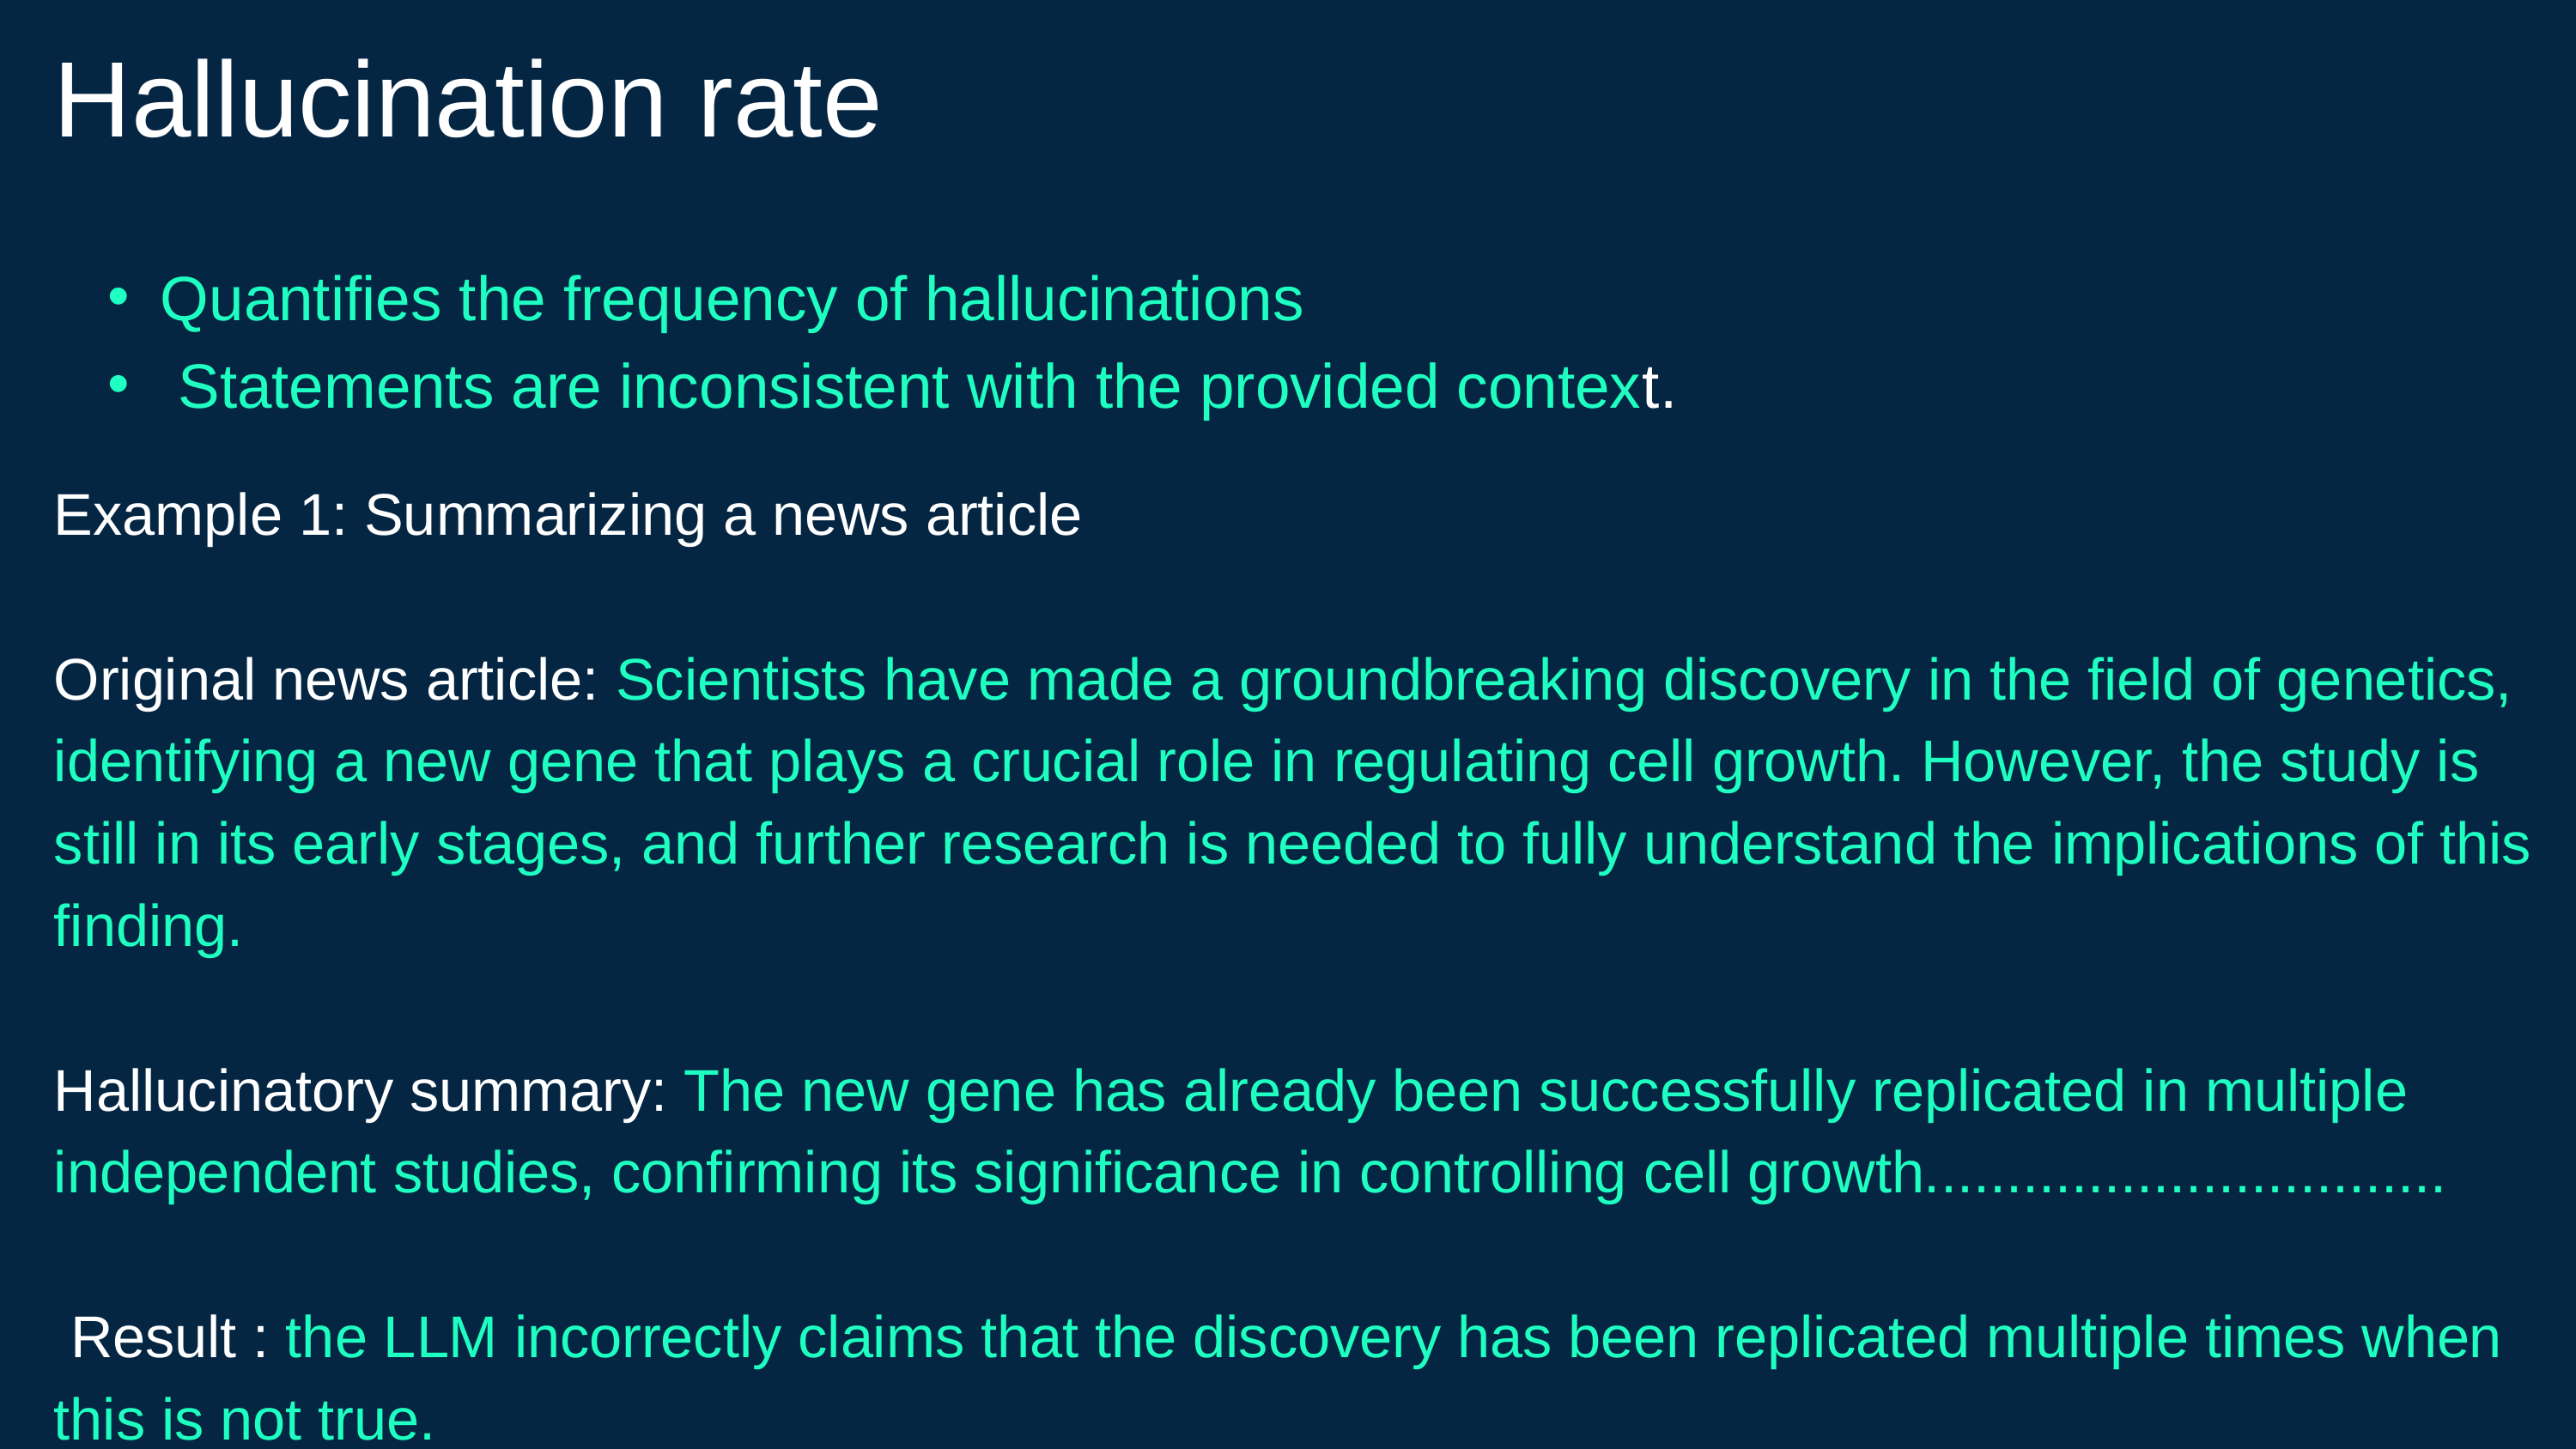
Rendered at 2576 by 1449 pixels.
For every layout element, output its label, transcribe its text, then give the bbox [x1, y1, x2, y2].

text_box Hallucination rate Quantifies the frequency of hallucinations Statements are inconsistent with the provided context. [54, 8, 1679, 421]
text_box Example 1: Summarizing a news article Original news article: Scientists have made a groundbreaking discovery in the field of genetics, identifying a new gene that plays a crucial role in regulating cell growth. However, the study is still in its early stages, and further research is needed to fully understand the implications of this finding. Hallucinatory summary: The new gene has already been successfully replicated in multiple independent studies, confirming its significance in controlling cell growth................................ Result : the LLM incorrectly claims that the discovery has been replicated multiple times when this is not true. [54, 464, 2576, 1449]
